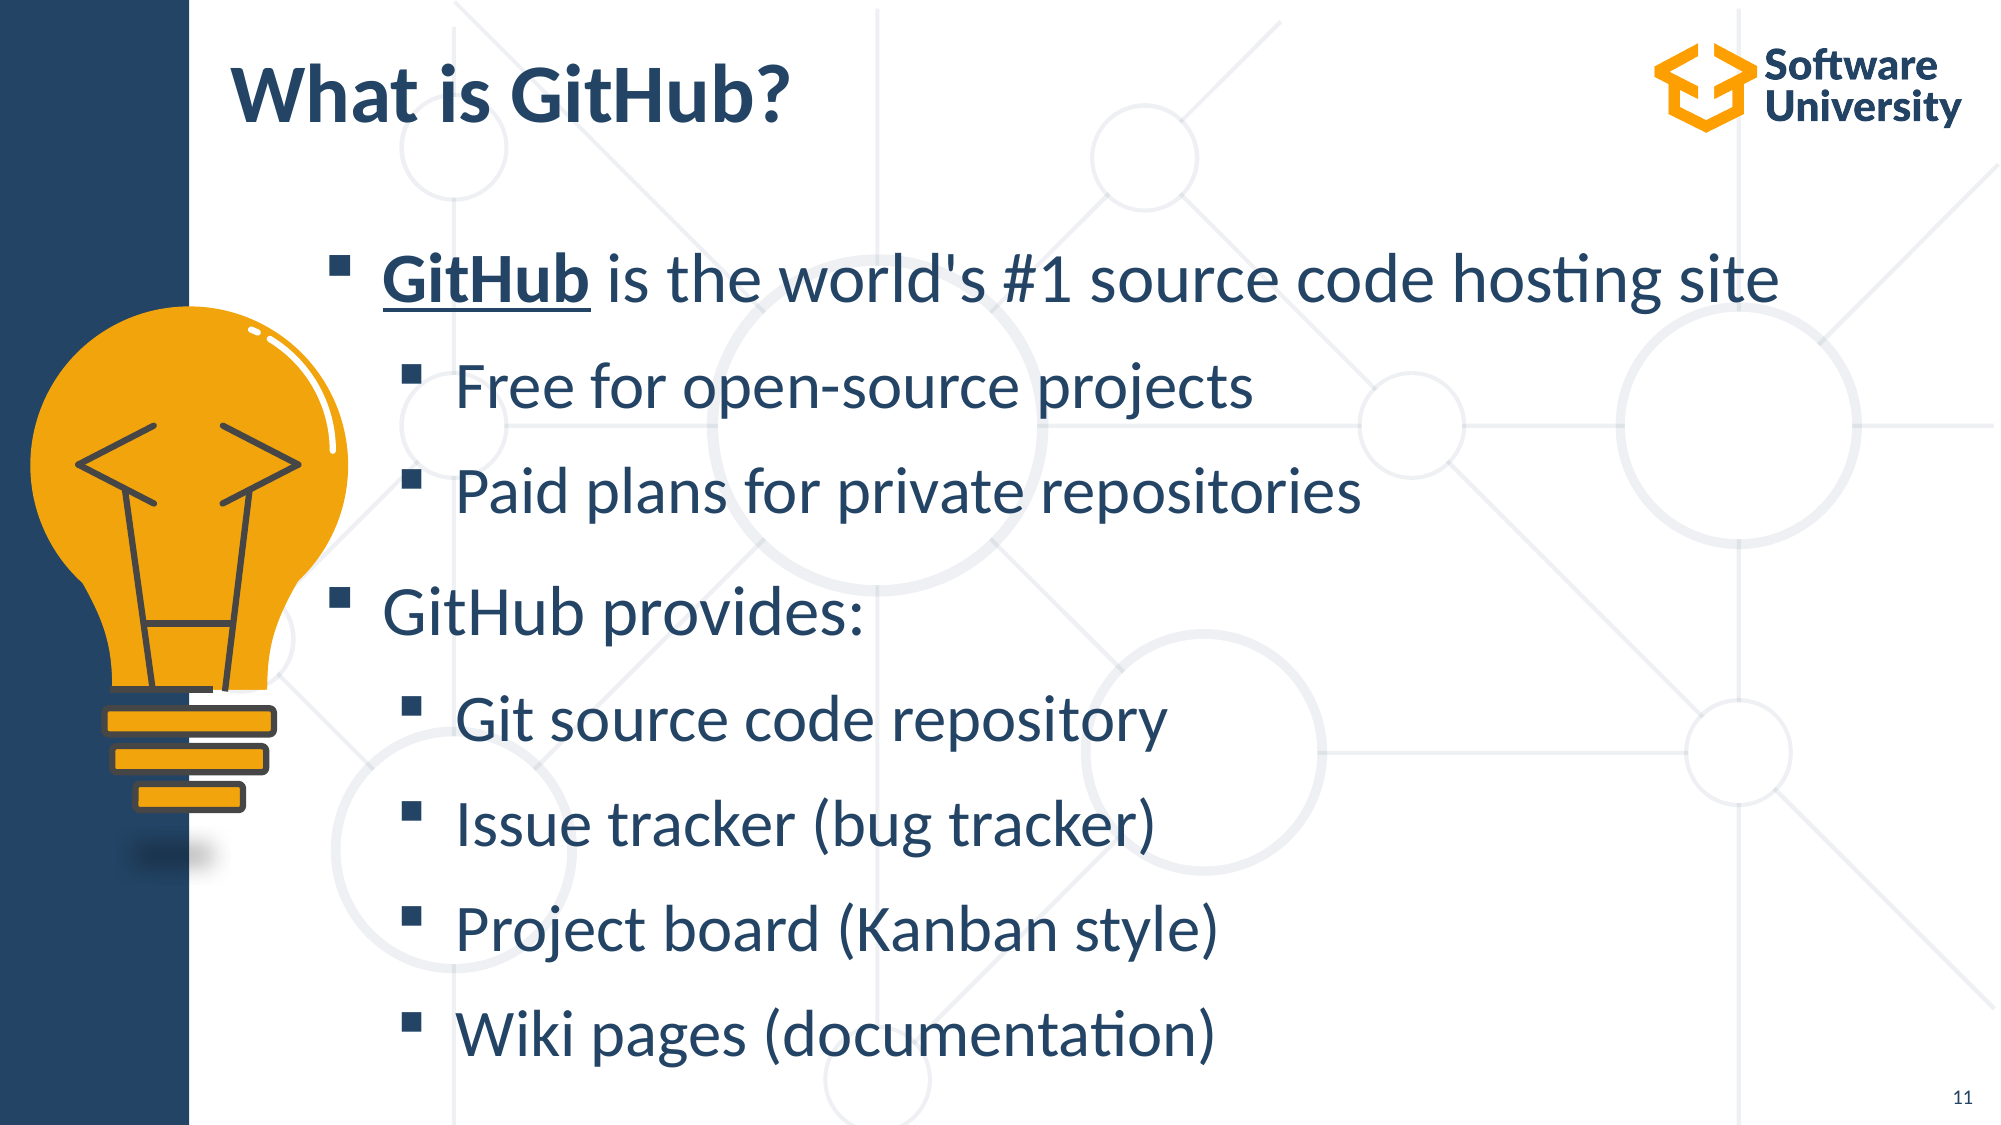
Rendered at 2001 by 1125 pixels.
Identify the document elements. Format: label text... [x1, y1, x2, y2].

title What is GitHub? [212, 16, 1628, 162]
slide_number 11 [1927, 1067, 1989, 1117]
list GitHub is the world's #1 source code hosting site Free for open-source projects Paid plans for private repositories GitHub provides: Git source code repository Issue tracker (bug tracker) Project board (Kanban style) Wiki pages (documentation) [306, 183, 1968, 1094]
picture [1641, 31, 1973, 145]
